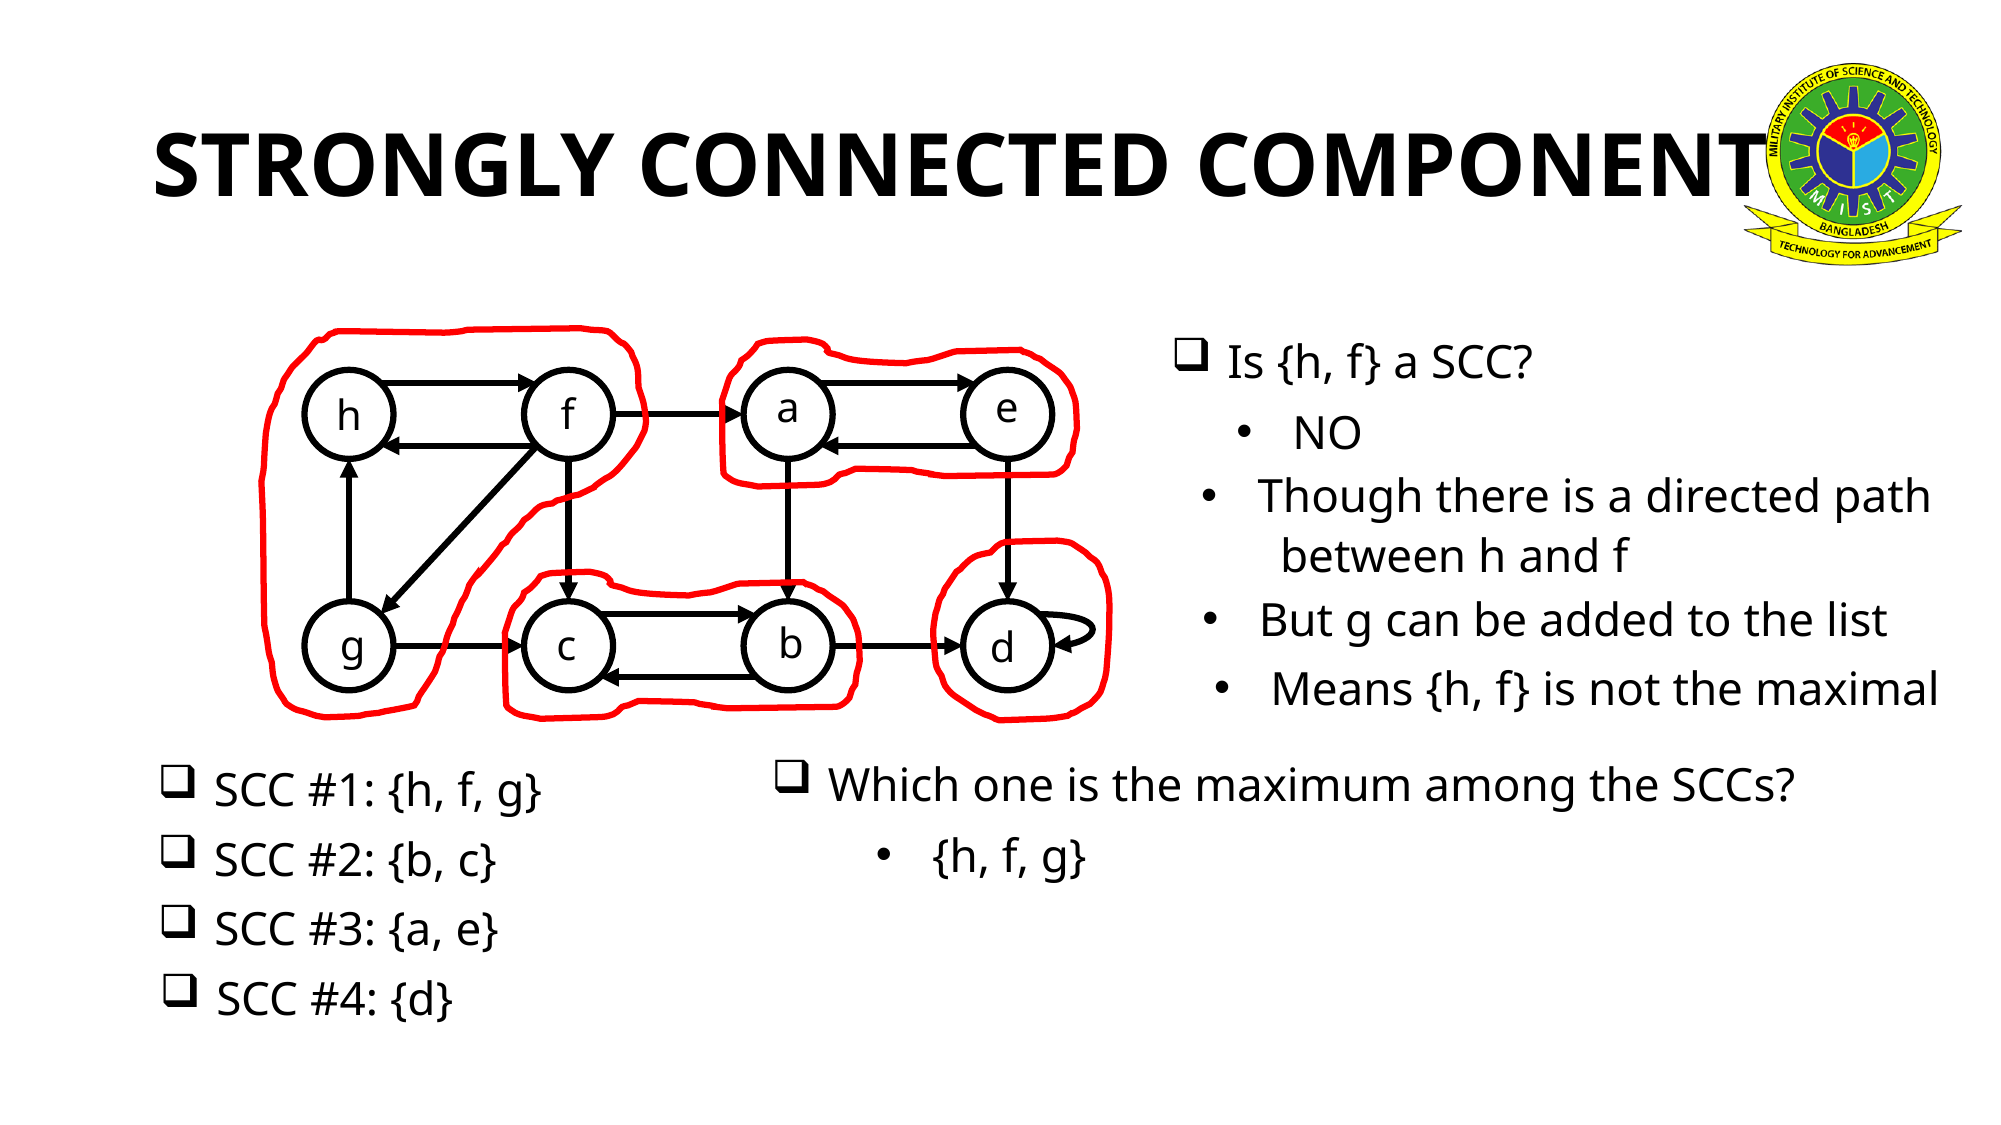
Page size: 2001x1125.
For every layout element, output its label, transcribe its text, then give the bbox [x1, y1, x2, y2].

text_box SCC #3: {a, e} [143, 892, 515, 963]
text_box Means {h, f} is not the maximal [1199, 651, 1955, 722]
text_box But g can be added to the list [1187, 582, 1904, 653]
text_box Which one is the maximum among the SCCs? [756, 747, 1811, 818]
picture [1863, 59, 1964, 269]
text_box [1029, 623, 1062, 637]
text_box Though there is a directed path [1186, 459, 1948, 530]
text_box SCC #4: {d} [145, 962, 469, 1032]
text_box SCC #2: {b, c} [142, 822, 513, 893]
text_box Is {h, f} a SCC? [1156, 325, 1549, 395]
text_box {h, f, g} [861, 819, 1102, 889]
text_box between h and f [1265, 519, 1644, 582]
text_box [380, 446, 538, 615]
text_box SCC #1: {h, f, g} [142, 753, 558, 823]
text_box [503, 570, 861, 720]
text_box NO [1221, 395, 1378, 459]
text_box [260, 327, 648, 719]
text_box [932, 539, 1111, 722]
title STRONGLY CONNECTED COMPONENT [137, 59, 1863, 278]
text_box [721, 338, 1079, 488]
